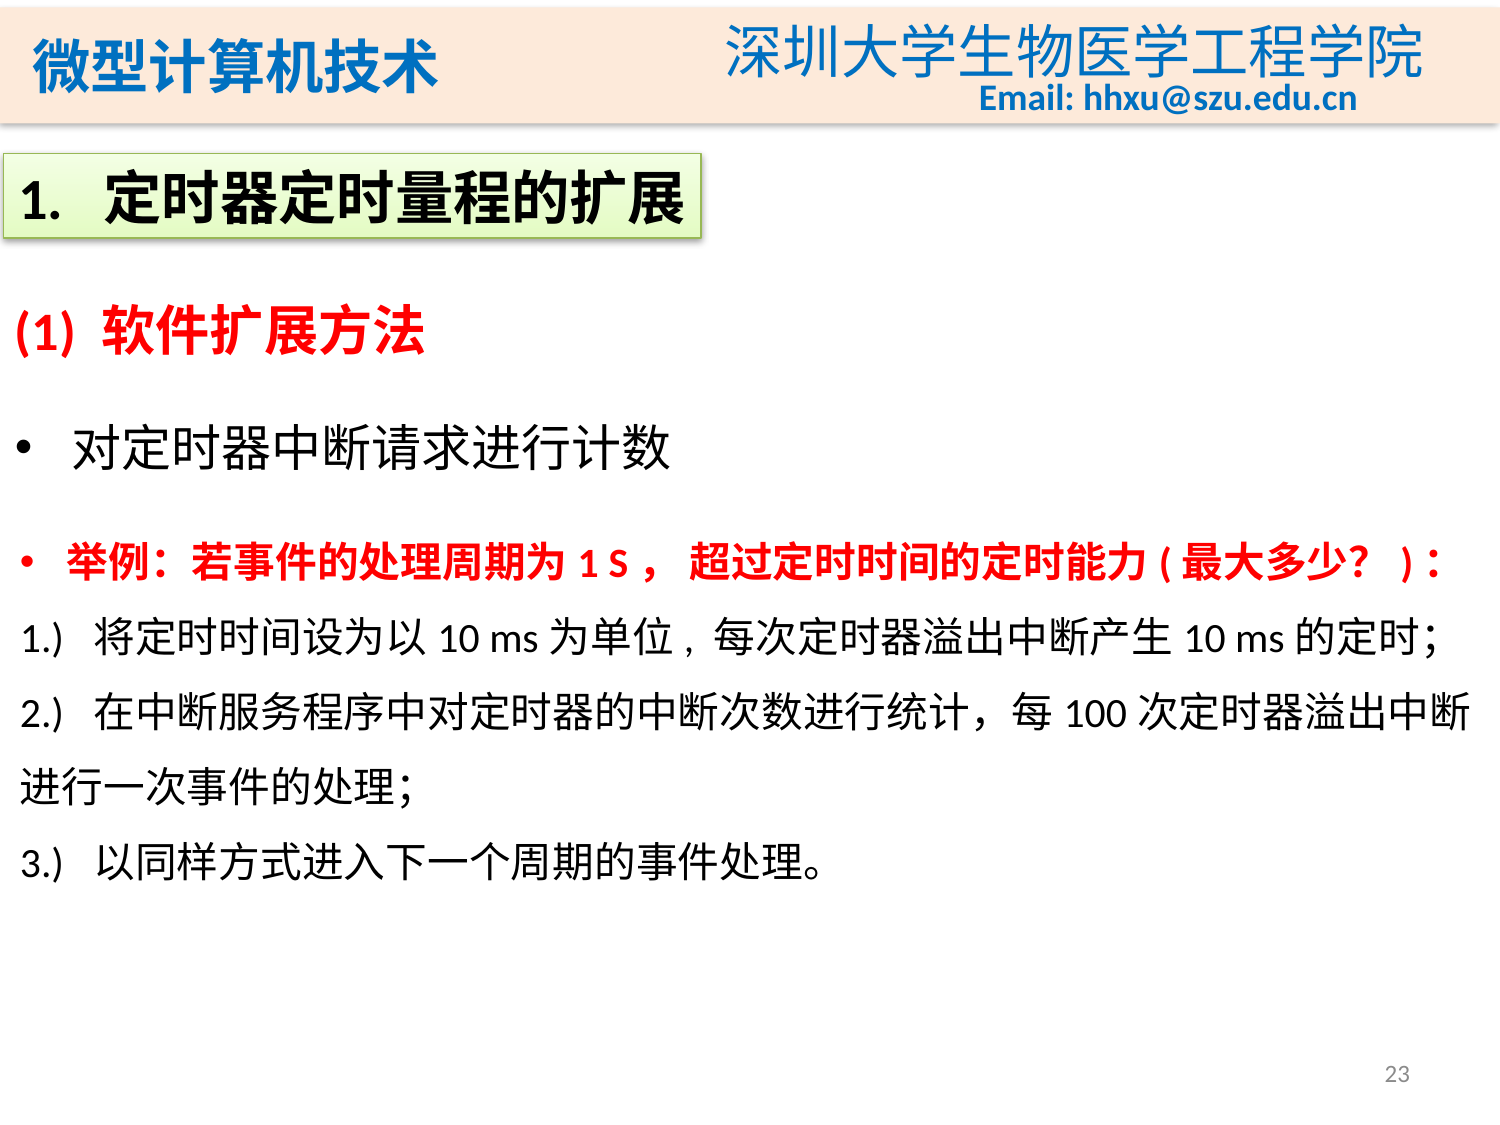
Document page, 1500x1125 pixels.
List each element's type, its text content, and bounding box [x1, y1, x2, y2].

text_box 1. 定时器定时量程的扩展 [3, 153, 702, 239]
text_box 举例：若事件的处理周期为1 S， 超过定时时间的定时能力(最大多少？)： 1.) 将定时时间设为以10 ms为单位, 每次定时器溢出中断产生10 ms的定时； 2.) 在中断服务程序中对定时器的中断次数进行统计，每100次定时器溢出中断进行一次事件的处理； 3.) 以同样方式进入下一个周期的事件处理。 [5, 503, 1495, 894]
text_box 对定时器中断请求进行计数 [0, 397, 700, 484]
text_box (1) 软件扩展方法 [0, 288, 520, 369]
slide_number 23 [1074, 1042, 1425, 1103]
